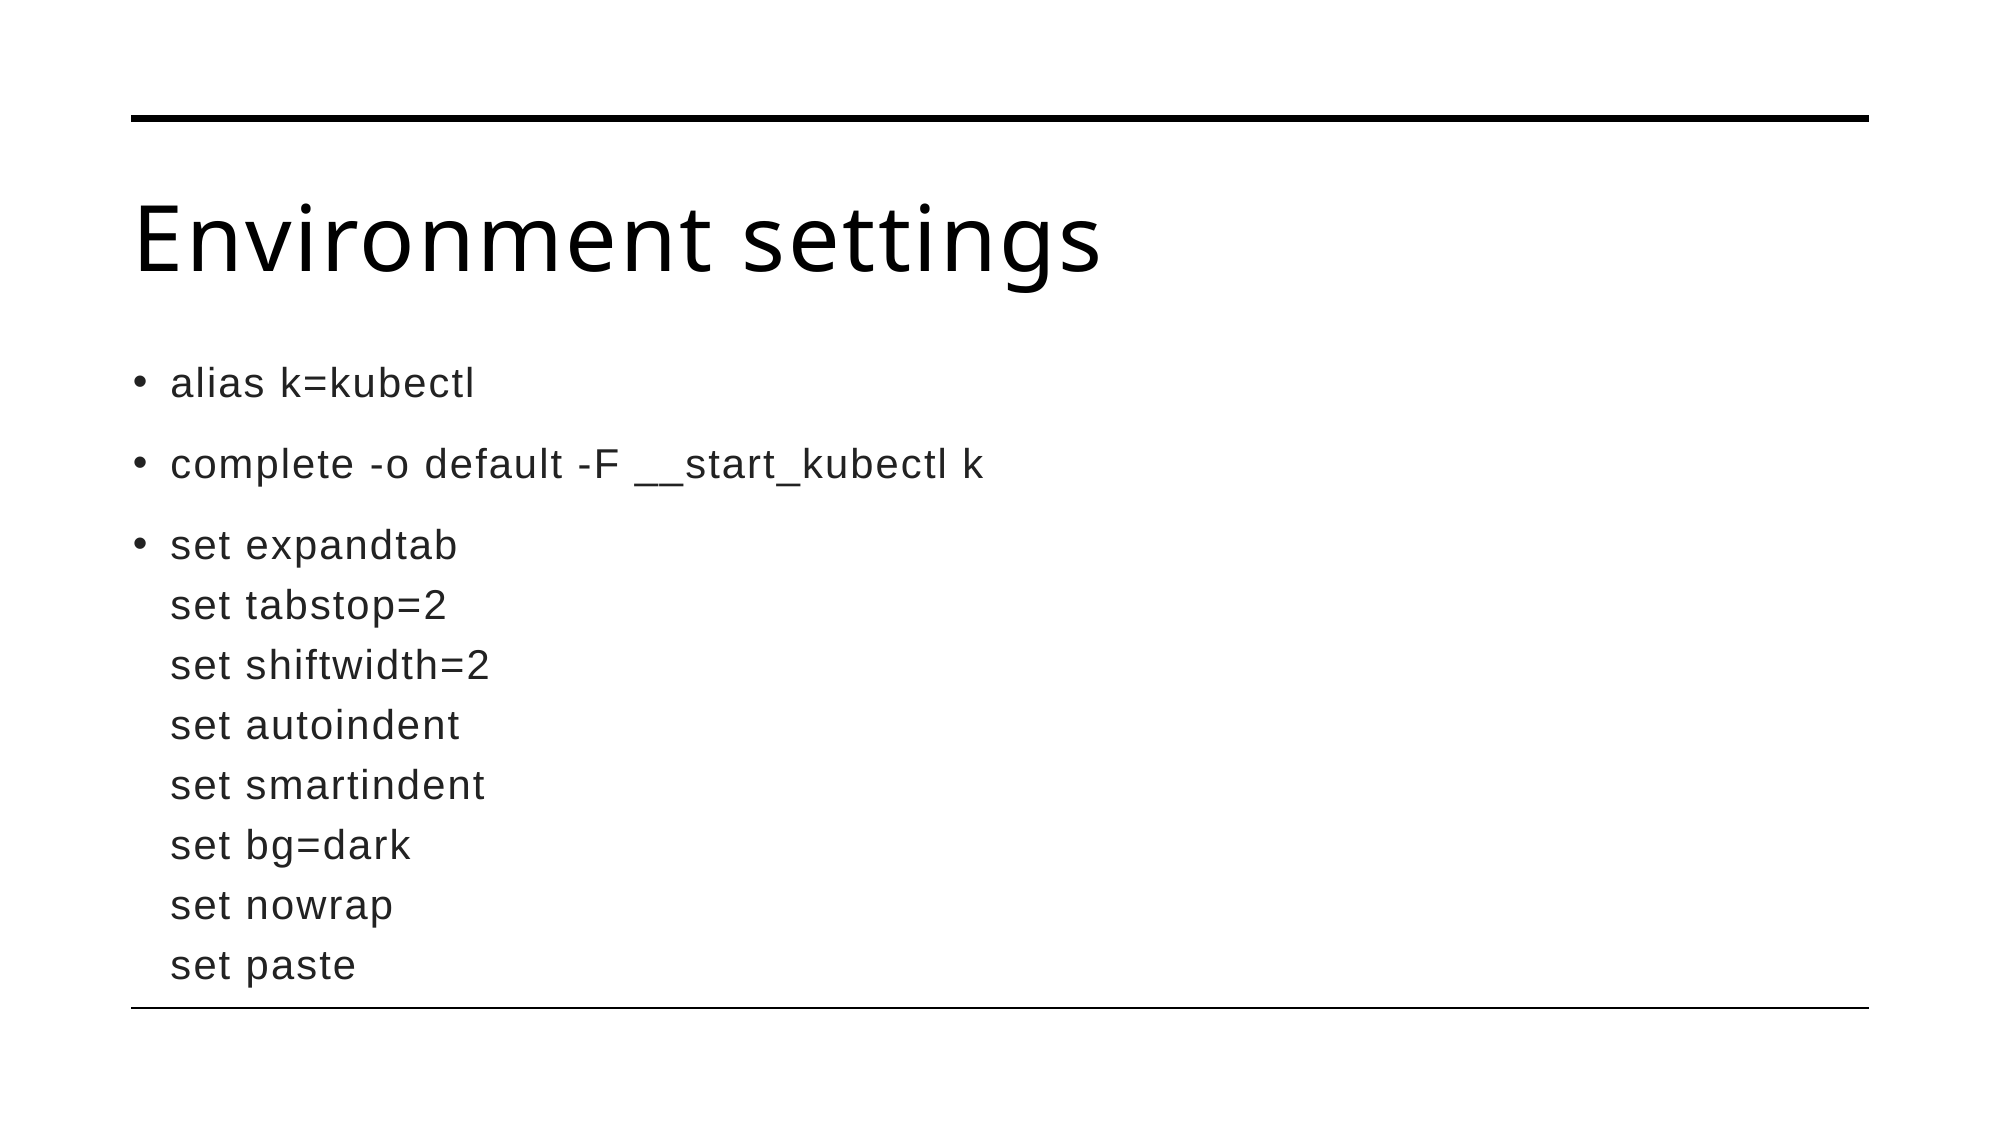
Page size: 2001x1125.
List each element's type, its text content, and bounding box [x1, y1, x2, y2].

title Environment settings [114, 151, 1869, 328]
list alias k=kubectl complete -o default -F __start_kubectl k set expandtab set tabstop=2 set shiftwidth=2 set autoindent set smartindent set bg=dark set nowrap set paste [114, 328, 1869, 994]
